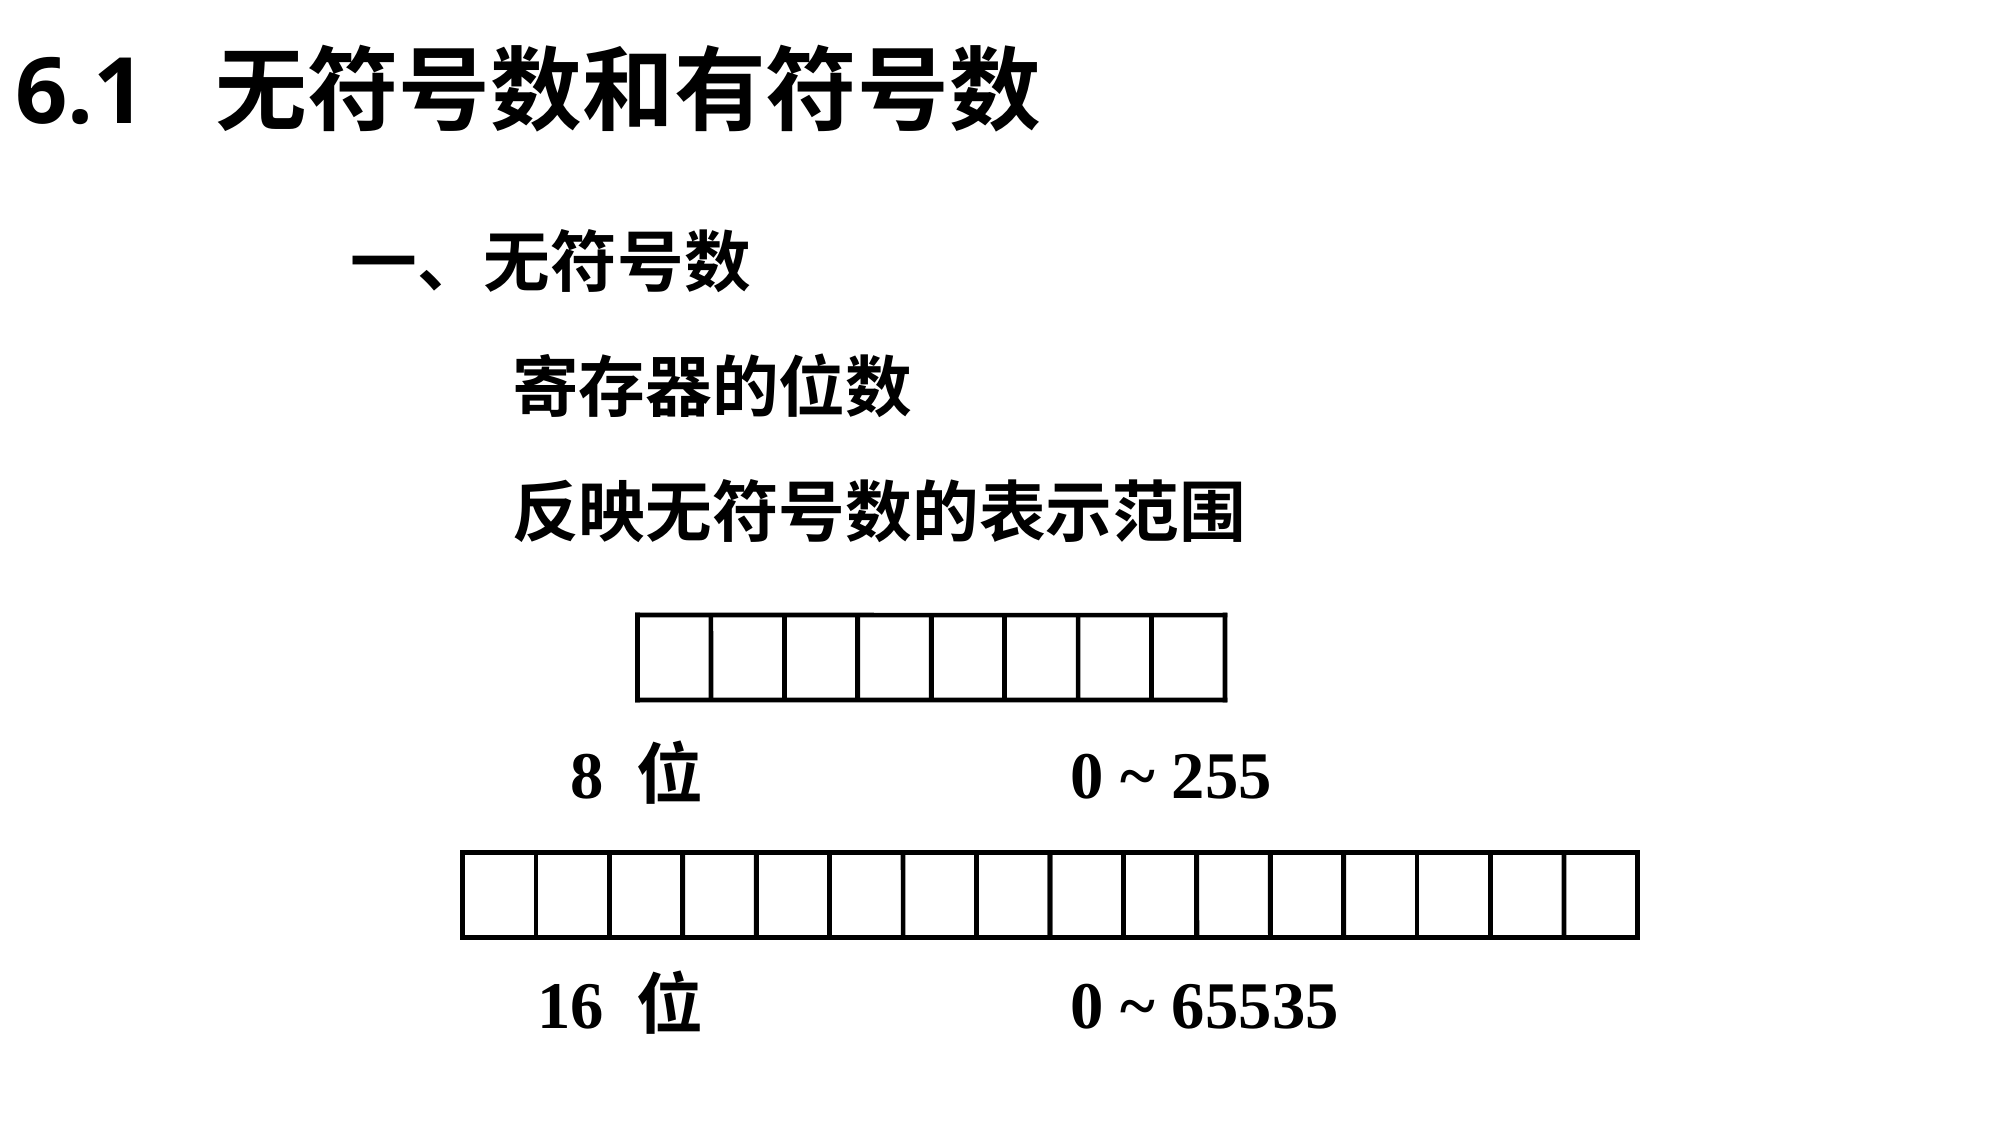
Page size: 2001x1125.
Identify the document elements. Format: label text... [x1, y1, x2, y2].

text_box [637, 615, 1225, 700]
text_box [462, 852, 1638, 938]
title 6.1 无符号数和有符号数 [0, 0, 1276, 188]
text_box 16 位 0 ~ 65535 [522, 954, 1488, 1050]
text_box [497, 337, 1373, 558]
text_box 8 位 0 ~ 255 [522, 724, 1513, 820]
text_box 一、无符号数 [335, 212, 766, 308]
